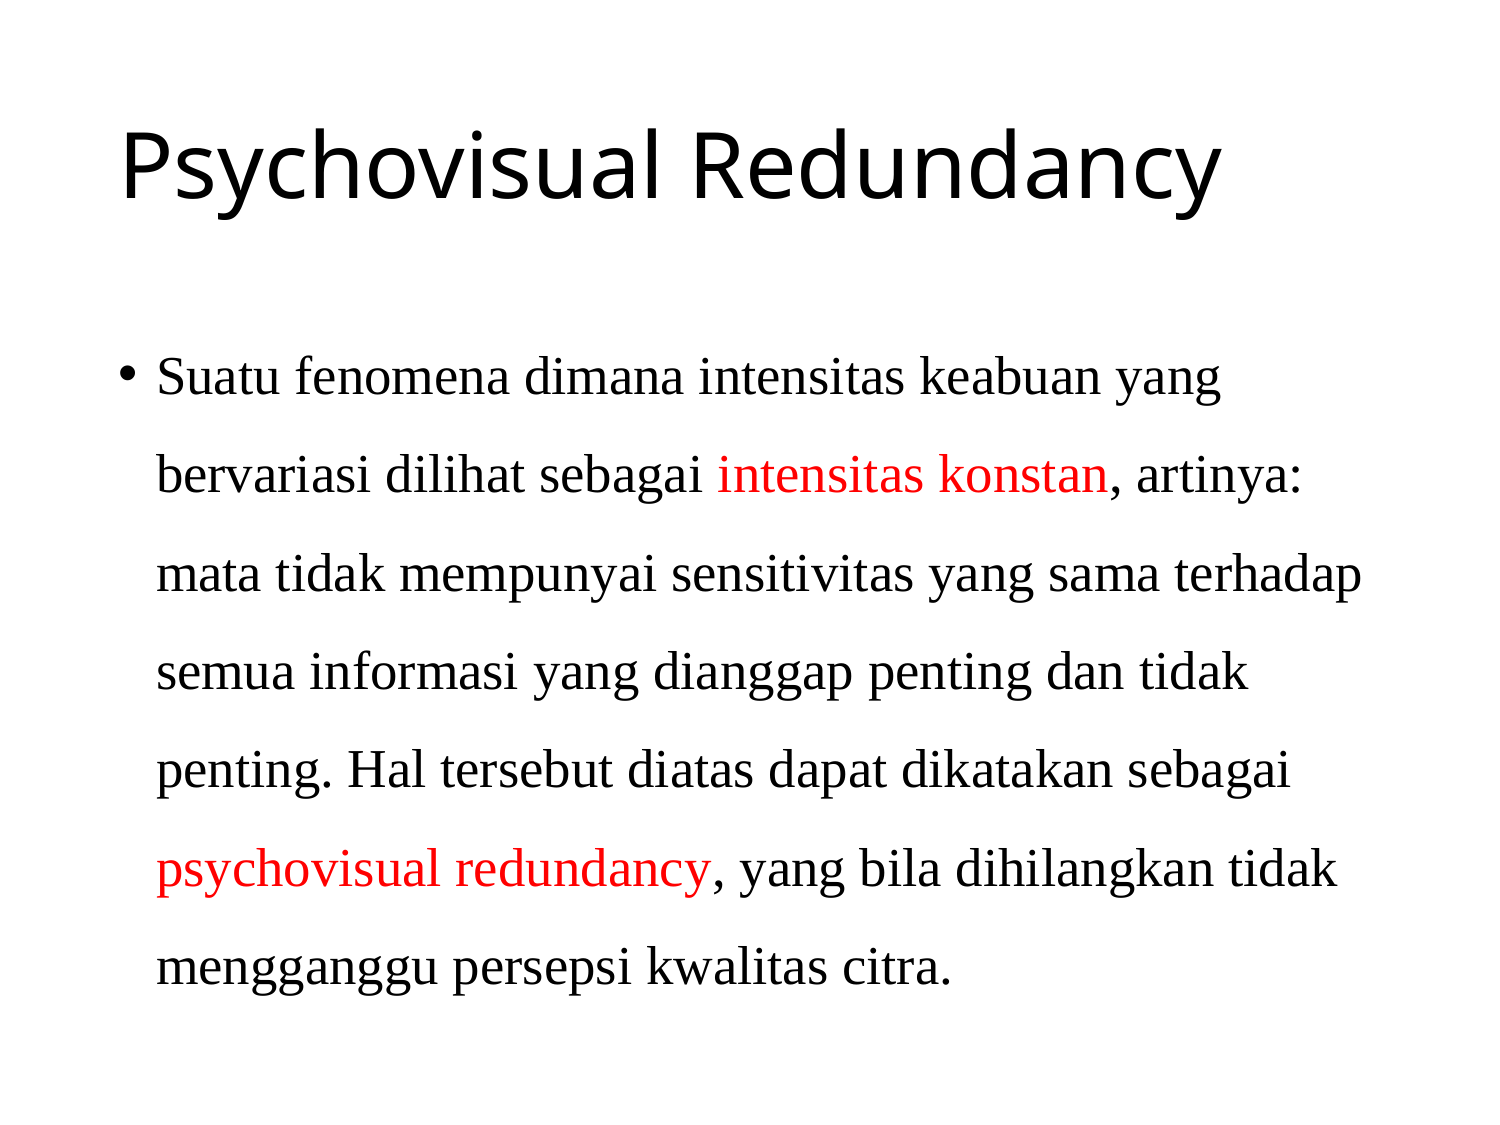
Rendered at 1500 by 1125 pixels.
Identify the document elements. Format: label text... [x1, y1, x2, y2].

title Psychovisual Redundancy [103, 59, 1397, 278]
list Suatu fenomena dimana intensitas keabuan yang bervariasi dilihat sebagai intensitas konstan, artinya: mata tidak mempunyai sensitivitas yang sama terhadap semua informasi yang dianggap penting dan tidak penting. Hal tersebut diatas dapat dikatakan sebagai psychovisual redundancy, yang bila dihilangkan tidak mengganggu persepsi kwalitas citra. [103, 299, 1397, 1014]
